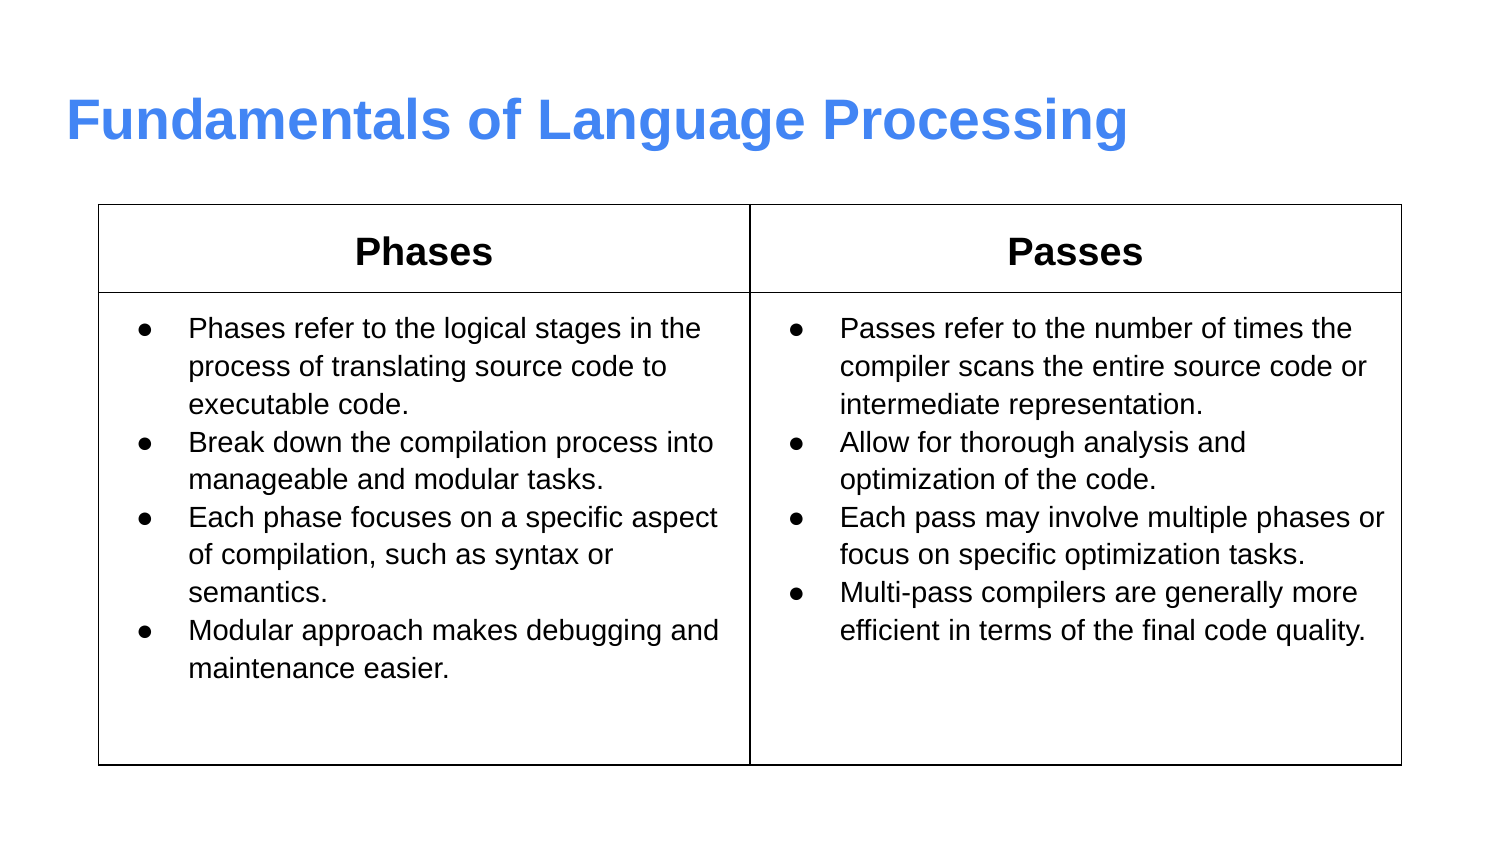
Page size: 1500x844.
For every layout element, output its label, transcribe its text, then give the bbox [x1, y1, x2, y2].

table_cell Phases refer to the logical stages in the process of translating source code to executable code. Break down the compilation process into manageable and modular tasks. Each phase focuses on a specific aspect of compilation, such as syntax or semantics. Modular approach makes debugging and maintenance easier. [99, 293, 749, 764]
table_header Phases [99, 205, 749, 292]
title Fundamentals of Language Processing [51, 72, 1449, 167]
table_cell Passes refer to the number of times the compiler scans the entire source code or intermediate representation. Allow for thorough analysis and optimization of the code. Each pass may involve multiple phases or focus on specific optimization tasks. Multi-pass compilers are generally more efficient in terms of the final code quality. [751, 293, 1401, 764]
table_header Passes [751, 205, 1401, 292]
